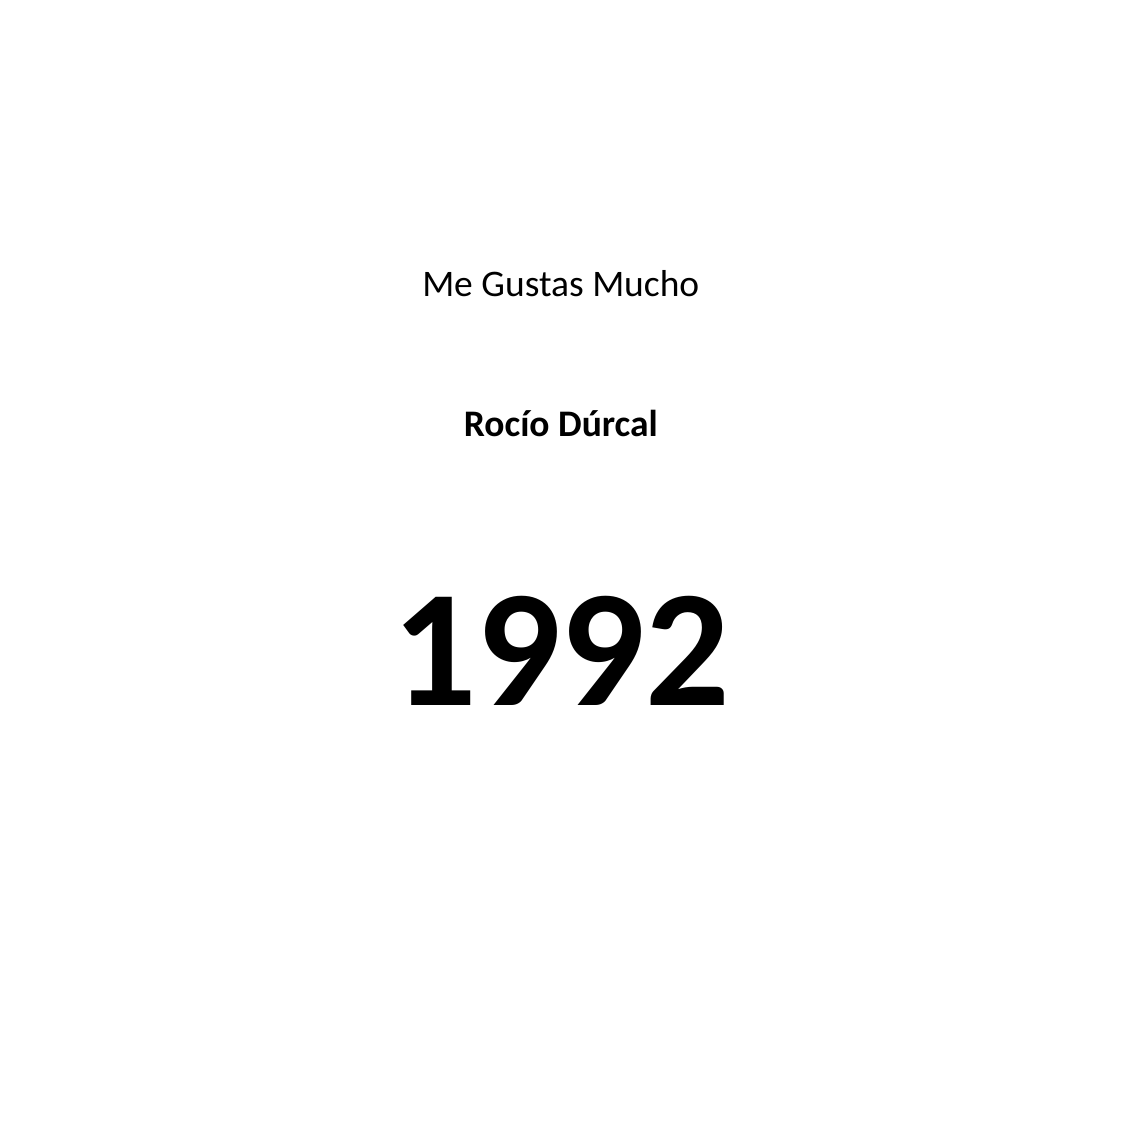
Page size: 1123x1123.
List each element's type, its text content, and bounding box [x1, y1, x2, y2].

text_box Me Gustas Mucho Rocío Dúrcal 1992 [58, 206, 1063, 747]
